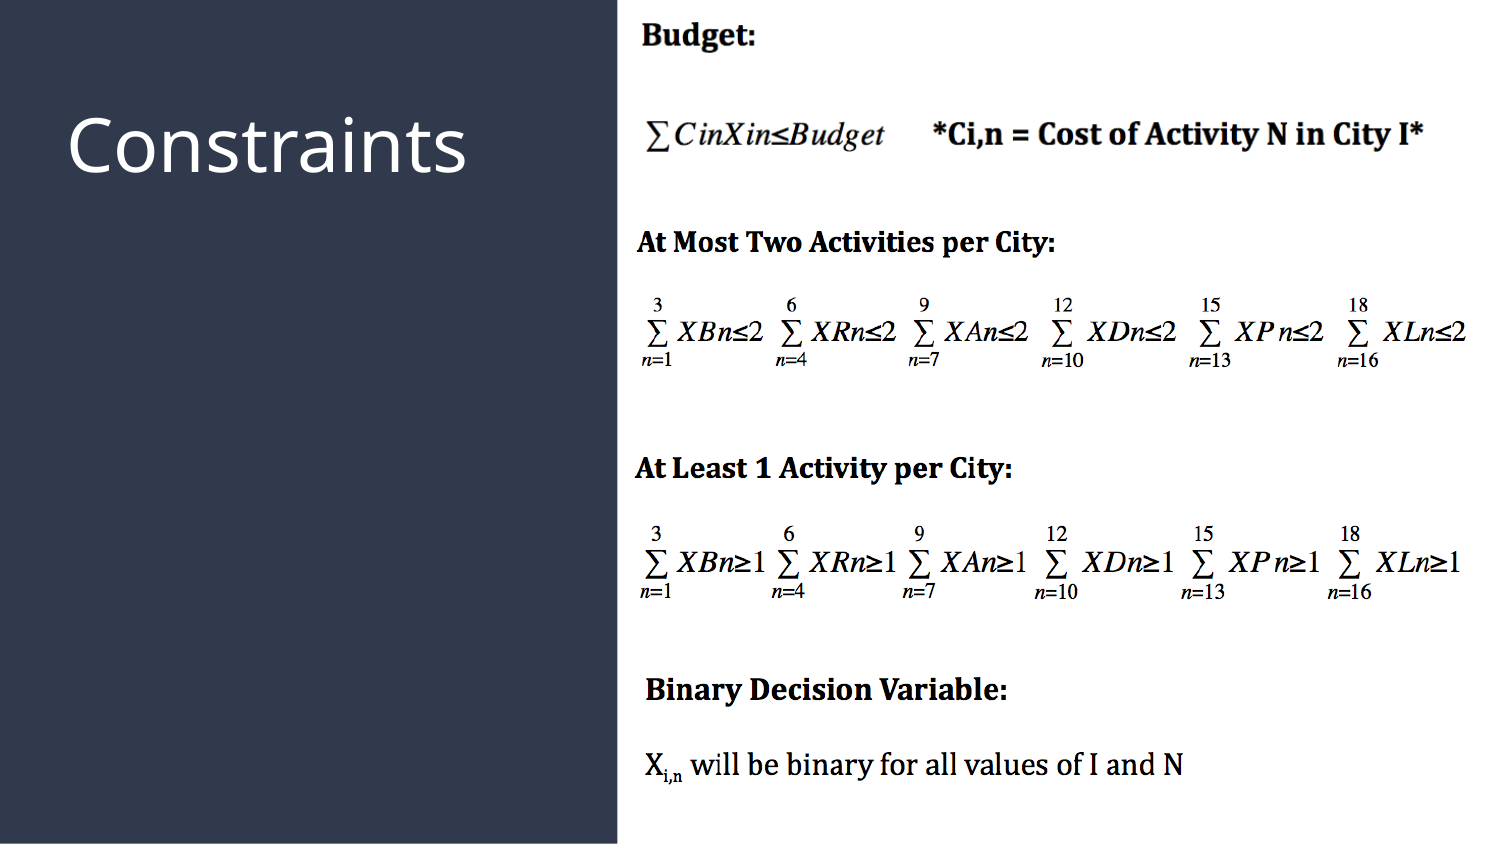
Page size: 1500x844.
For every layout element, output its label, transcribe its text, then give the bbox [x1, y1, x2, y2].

title Constraints [51, 82, 565, 383]
picture [619, 444, 1477, 635]
picture [630, 218, 1489, 428]
picture [639, 671, 1193, 832]
picture [630, 18, 1450, 202]
